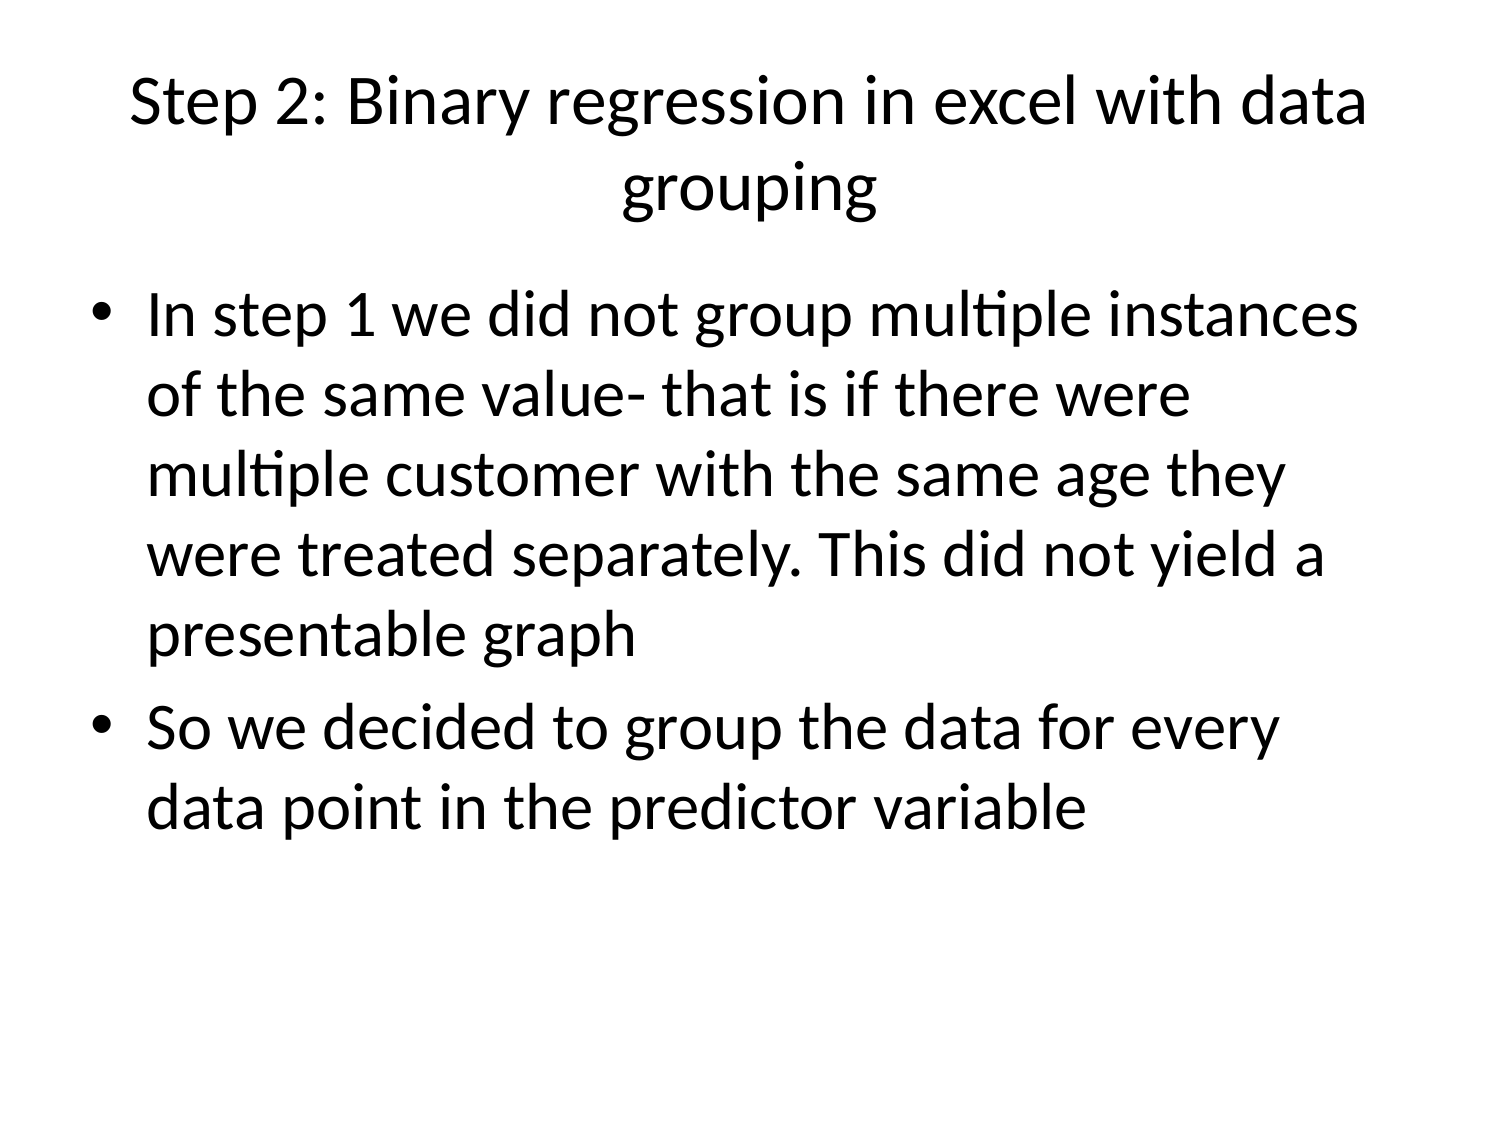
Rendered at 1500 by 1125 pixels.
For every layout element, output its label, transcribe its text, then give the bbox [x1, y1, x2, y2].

list In step 1 we did not group multiple instances of the same value- that is if there were multiple customer with the same age they were treated separately. This did not yield a presentable graph So we decided to group the data for every data point in the predictor variable [75, 262, 1425, 1005]
title Step 2: Binary regression in excel with data grouping [75, 45, 1425, 233]
